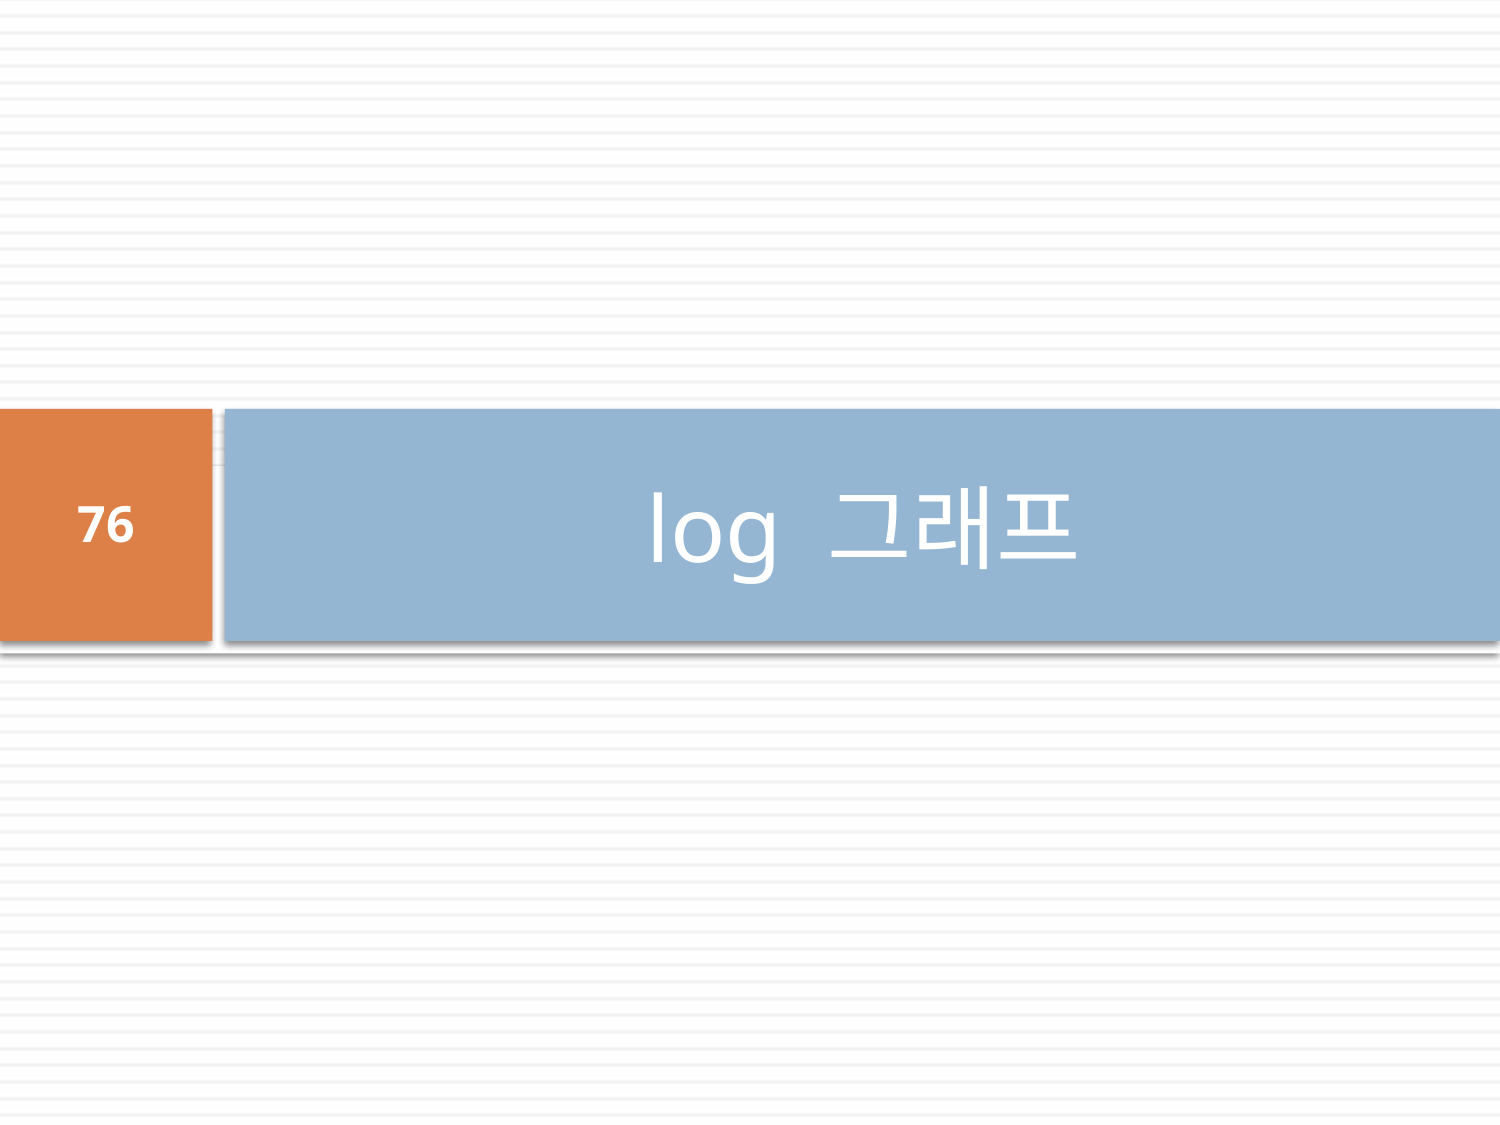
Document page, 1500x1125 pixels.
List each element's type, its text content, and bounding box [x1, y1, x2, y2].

title log 그래프 [238, 444, 1489, 607]
slide_number 76 [0, 469, 213, 585]
